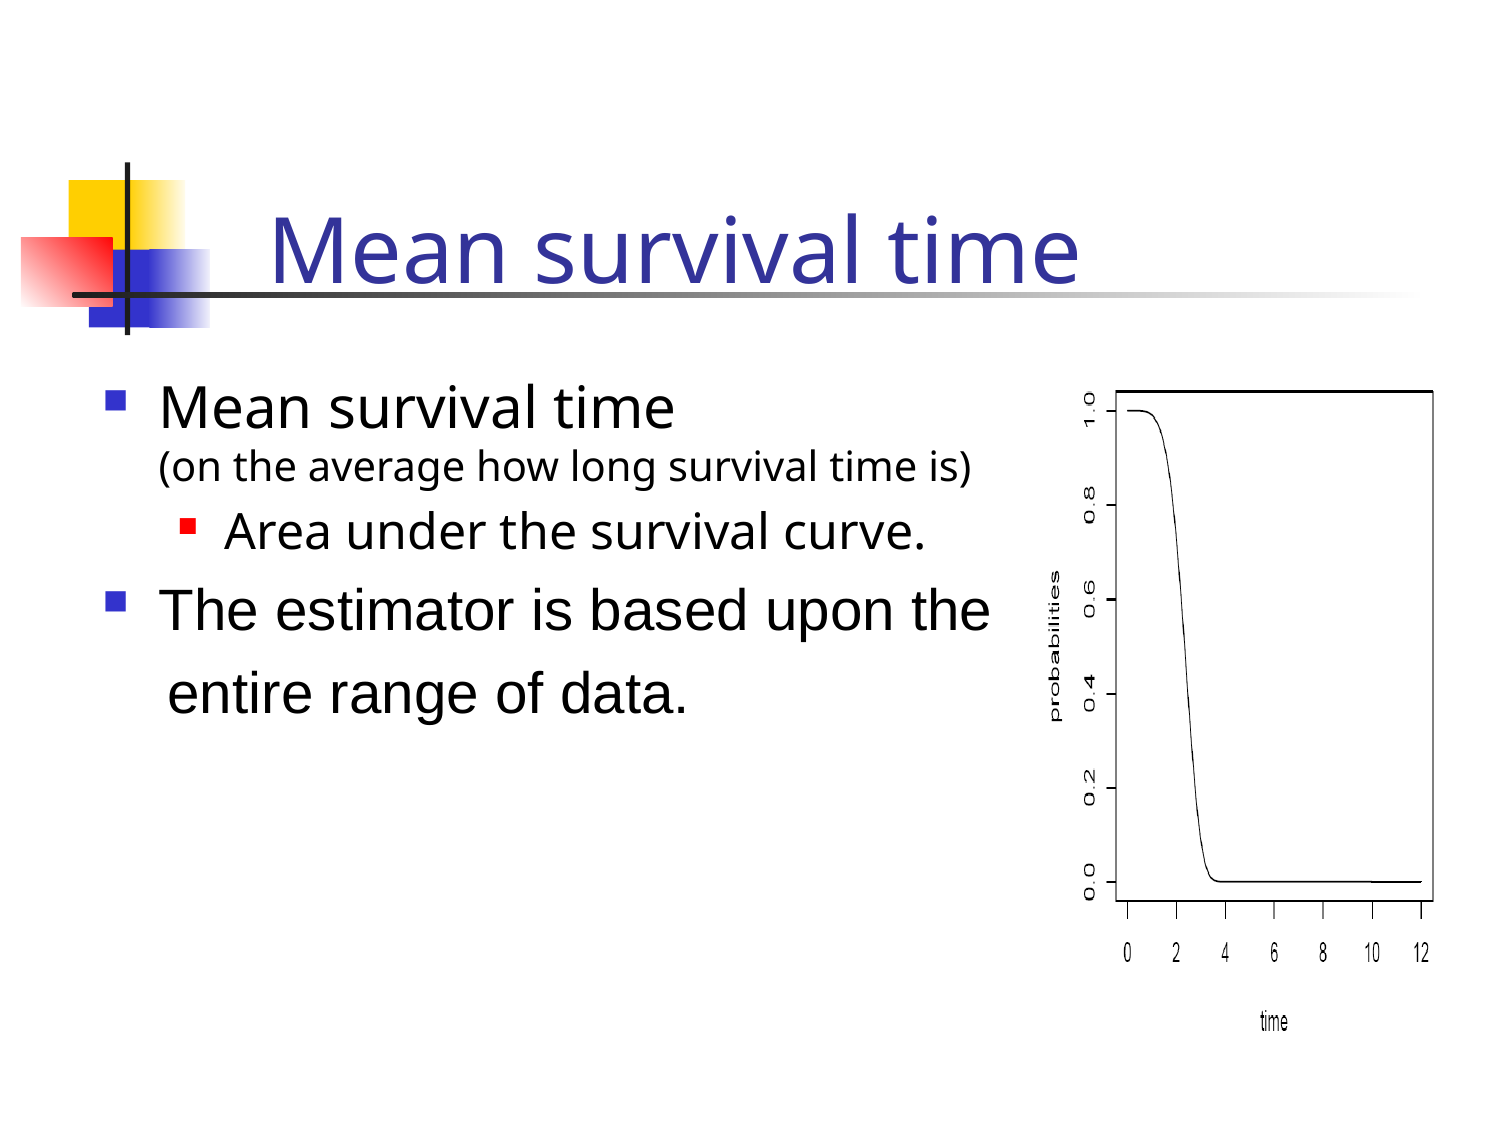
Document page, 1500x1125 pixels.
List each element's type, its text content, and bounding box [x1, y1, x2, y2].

title Mean survival time [0, 121, 1351, 310]
list Mean survival time (on the average how long survival time is) Area under the survival curve. The estimator is based upon the entire range of data. [87, 362, 1413, 1106]
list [1037, 367, 1463, 1044]
